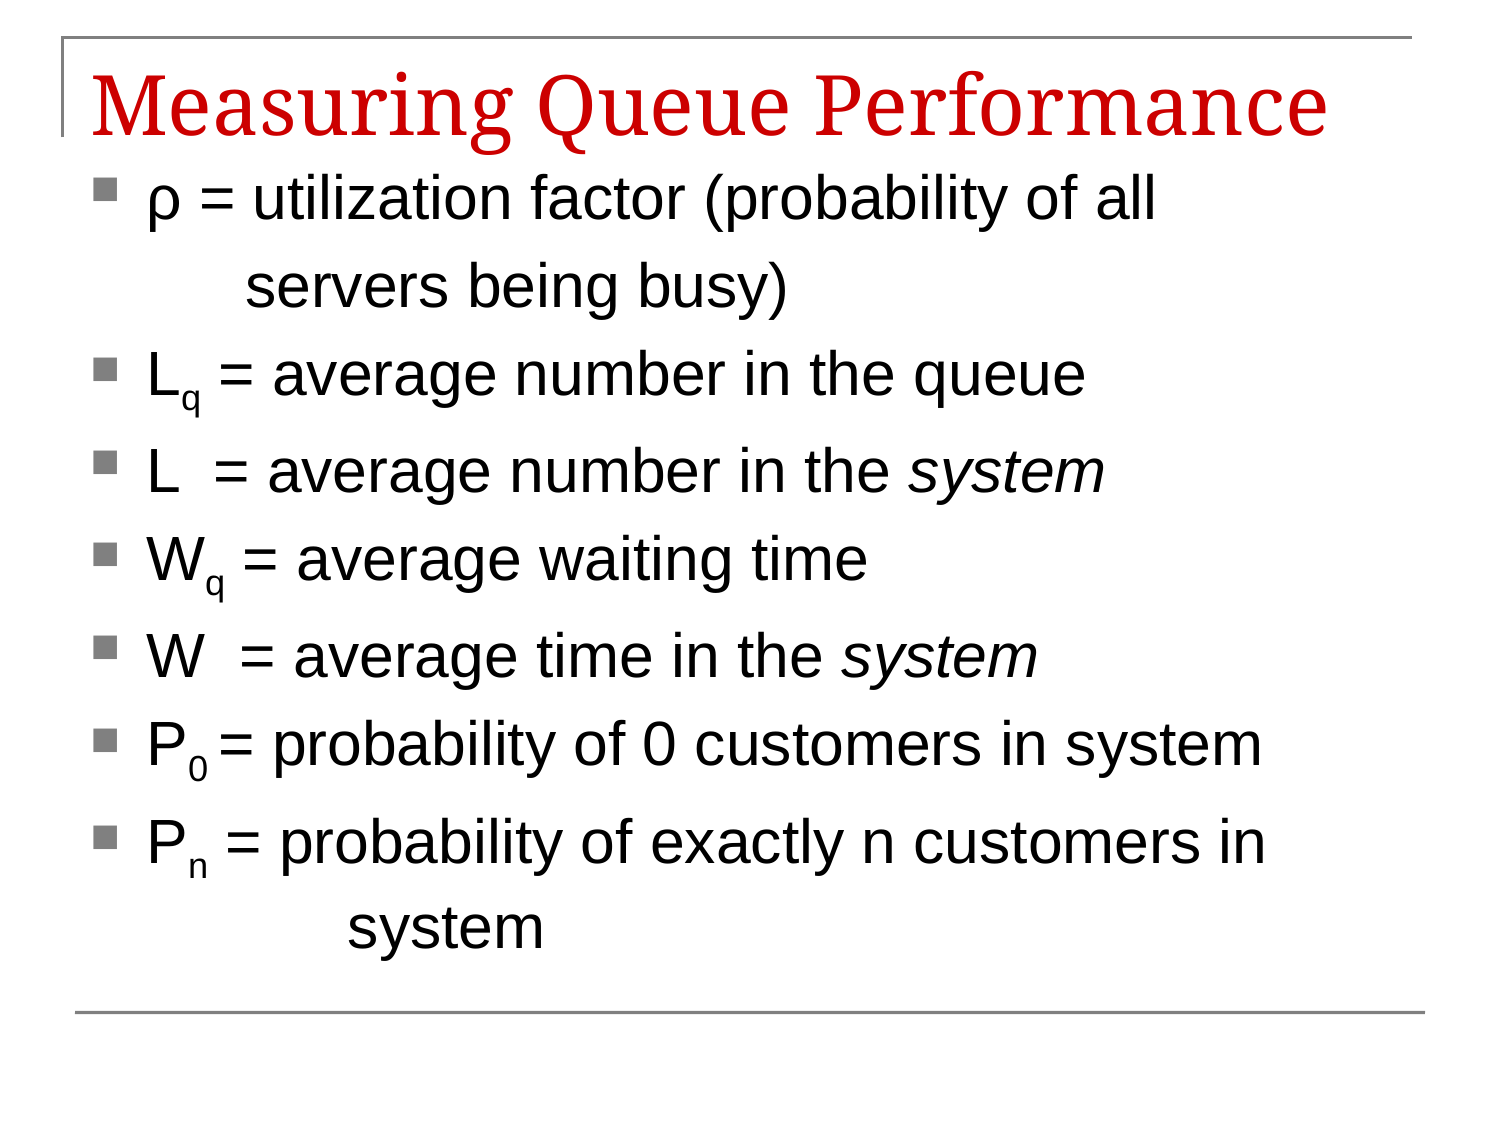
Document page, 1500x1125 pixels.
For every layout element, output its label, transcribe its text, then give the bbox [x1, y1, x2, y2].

list ρ = utilization factor (probability of all servers being busy) Lq = average number in the queue L = average number in the system Wq = average waiting time W = average time in the system P0 = probability of 0 customers in system Pn = probability of exactly n customers in system [74, 149, 1451, 1051]
title Measuring Queue Performance [74, 44, 1426, 149]
